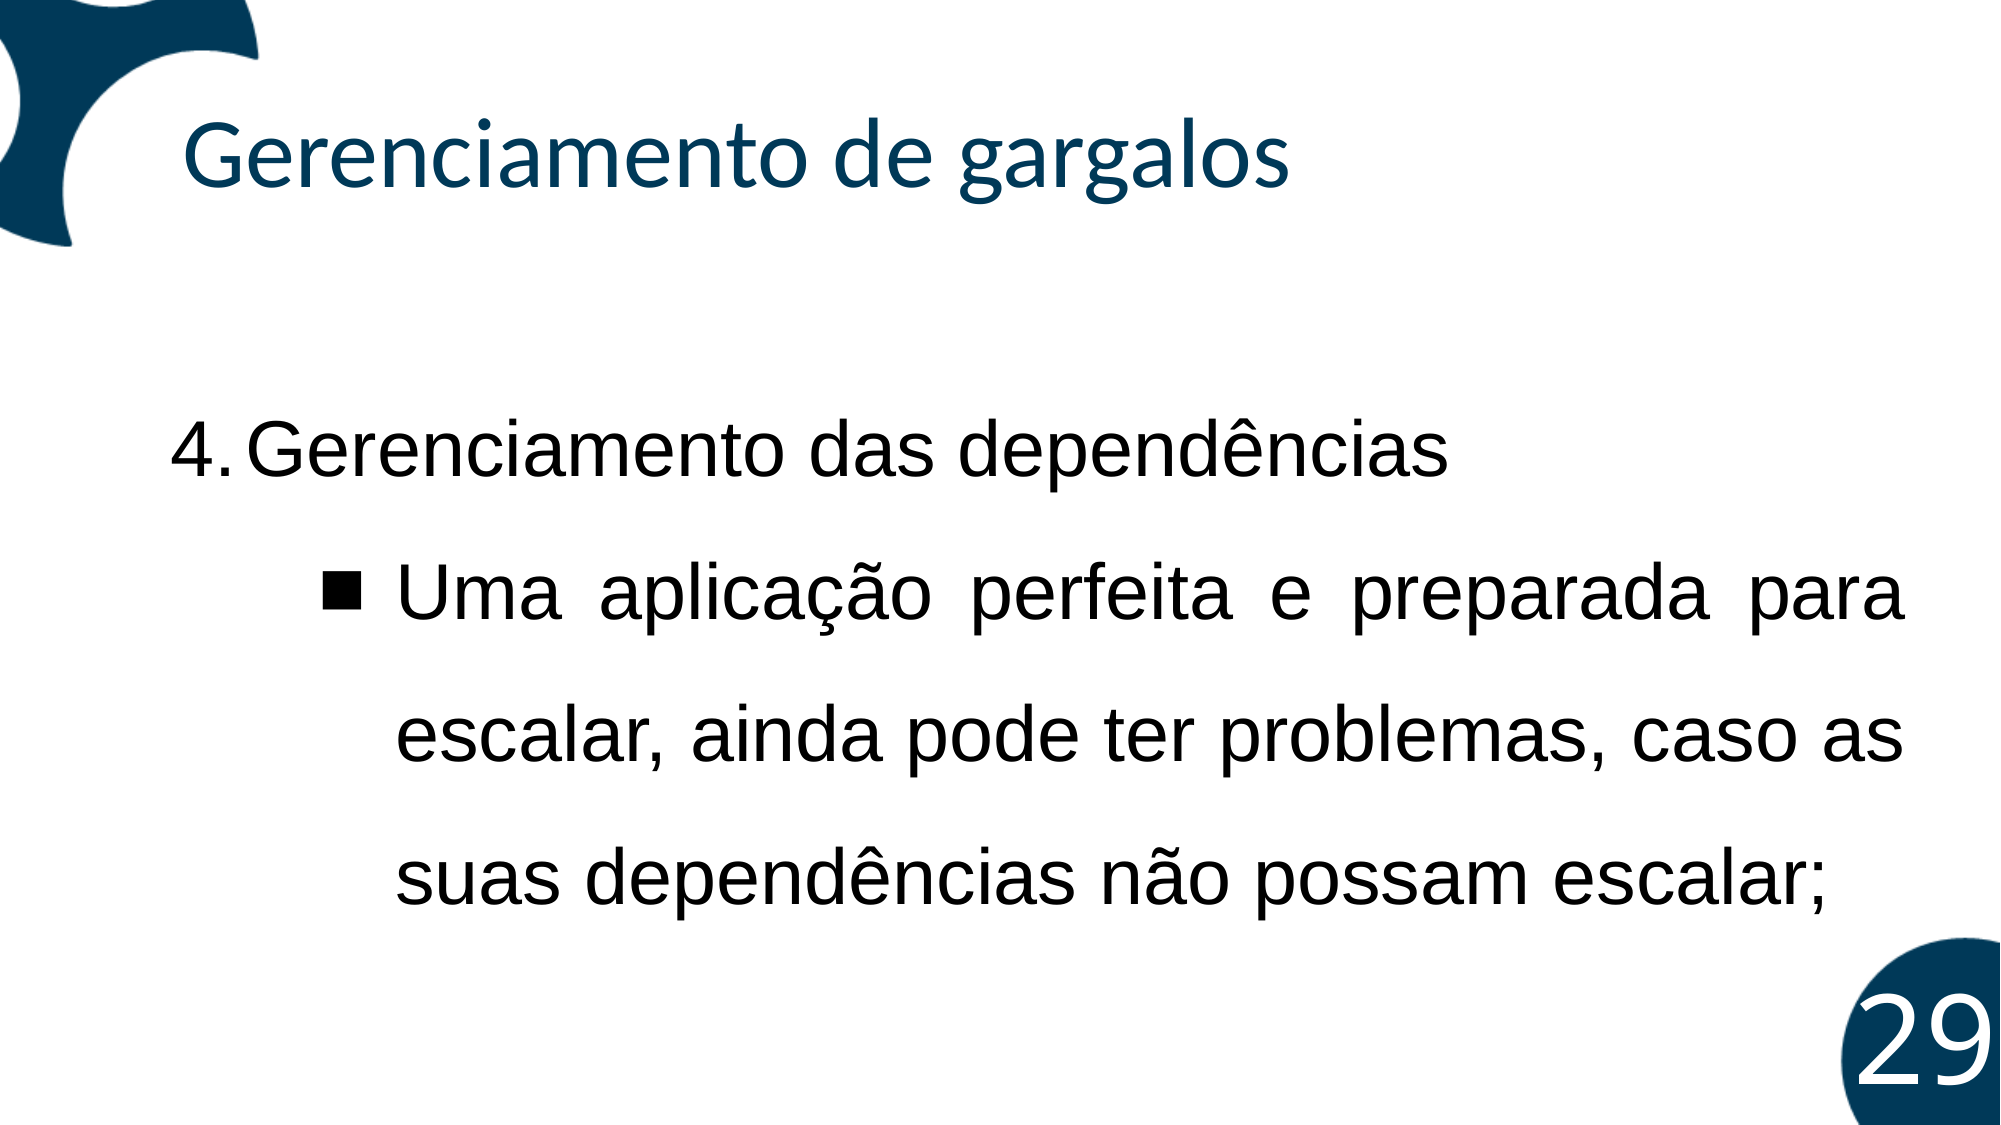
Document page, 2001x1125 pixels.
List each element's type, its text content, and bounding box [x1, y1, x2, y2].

text_box Gerenciamento de gargalos [167, 55, 1953, 215]
text_box Gerenciamento das dependências Uma aplicação perfeita e preparada para escalar, ainda pode ter problemas, caso as suas dependências não possam escalar; [155, 334, 1922, 935]
slide_number ‹#› [1818, 946, 2000, 1125]
picture [1835, 935, 2000, 946]
picture [0, 0, 263, 250]
